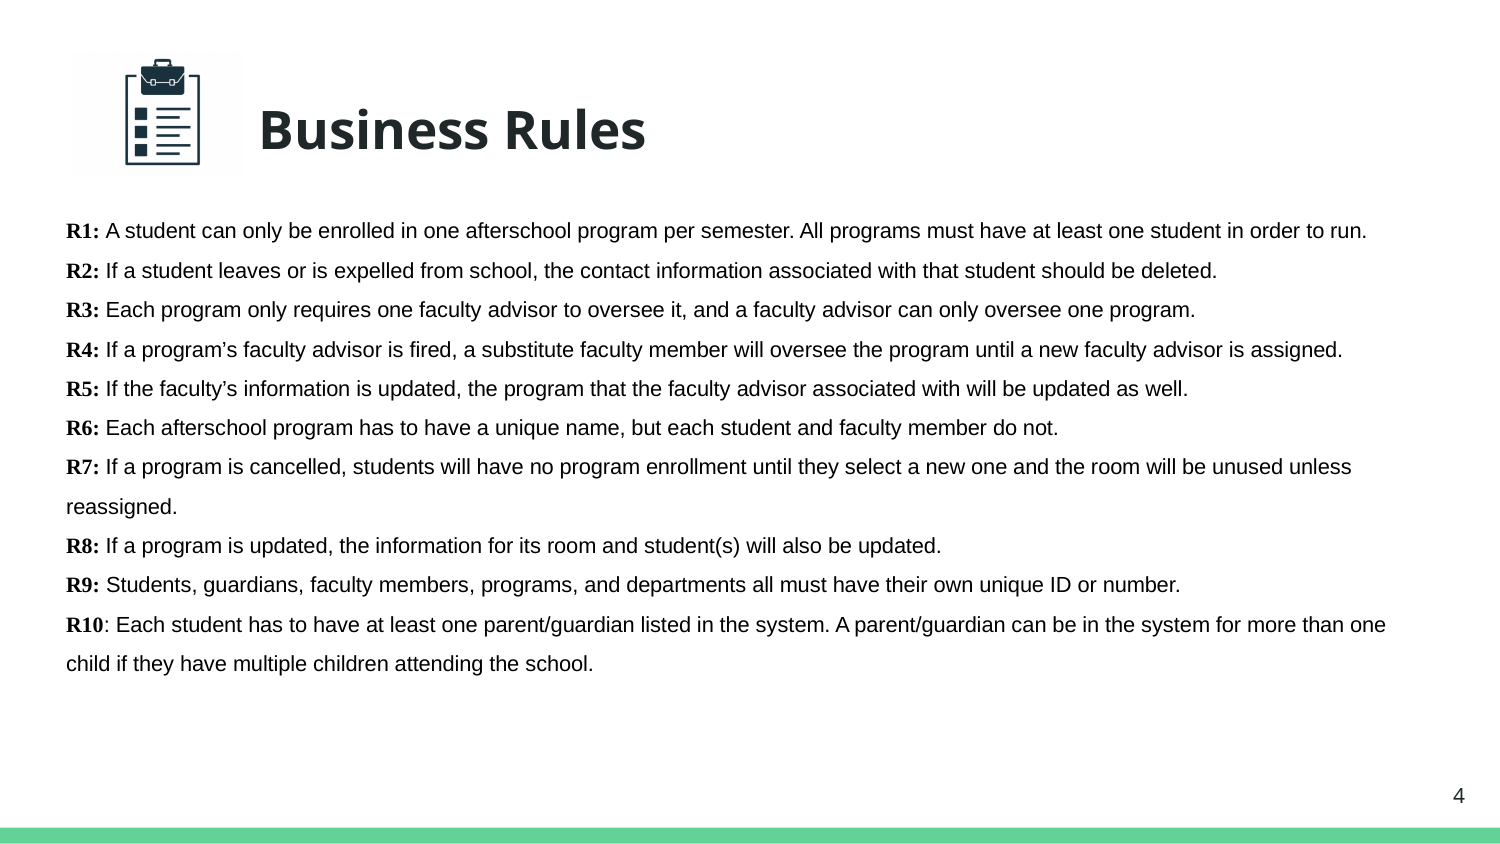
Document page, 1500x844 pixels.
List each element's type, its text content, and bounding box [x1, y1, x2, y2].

list R1: A student can only be enrolled in one afterschool program per semester. All programs must have at least one student in order to run. R2: If a student leaves or is expelled from school, the contact information associated with that student should be deleted. R3: Each program only requires one faculty advisor to oversee it, and a faculty advisor can only oversee one program. R4: If a program’s faculty advisor is fired, a substitute faculty member will oversee the program until a new faculty advisor is assigned. R5: If the faculty’s information is updated, the program that the faculty advisor associated with will be updated as well. R6: Each afterschool program has to have a unique name, but each student and faculty member do not. R7: If a program is cancelled, students will have no program enrollment until they select a new one and the room will be unused unless reassigned. R8: If a program is updated, the information for its room and student(s) will also be updated. R9: Students, guardians, faculty members, programs, and departments all must have their own unique ID or number. R10: Each student has to have at least one parent/guardian listed in the system. A parent/guardian can be in the system for more than one child if they have multiple children attending the school. [51, 189, 1449, 750]
slide_number ‹#› [1389, 764, 1480, 830]
title Business Rules [249, 81, 1500, 176]
picture [72, 50, 245, 176]
